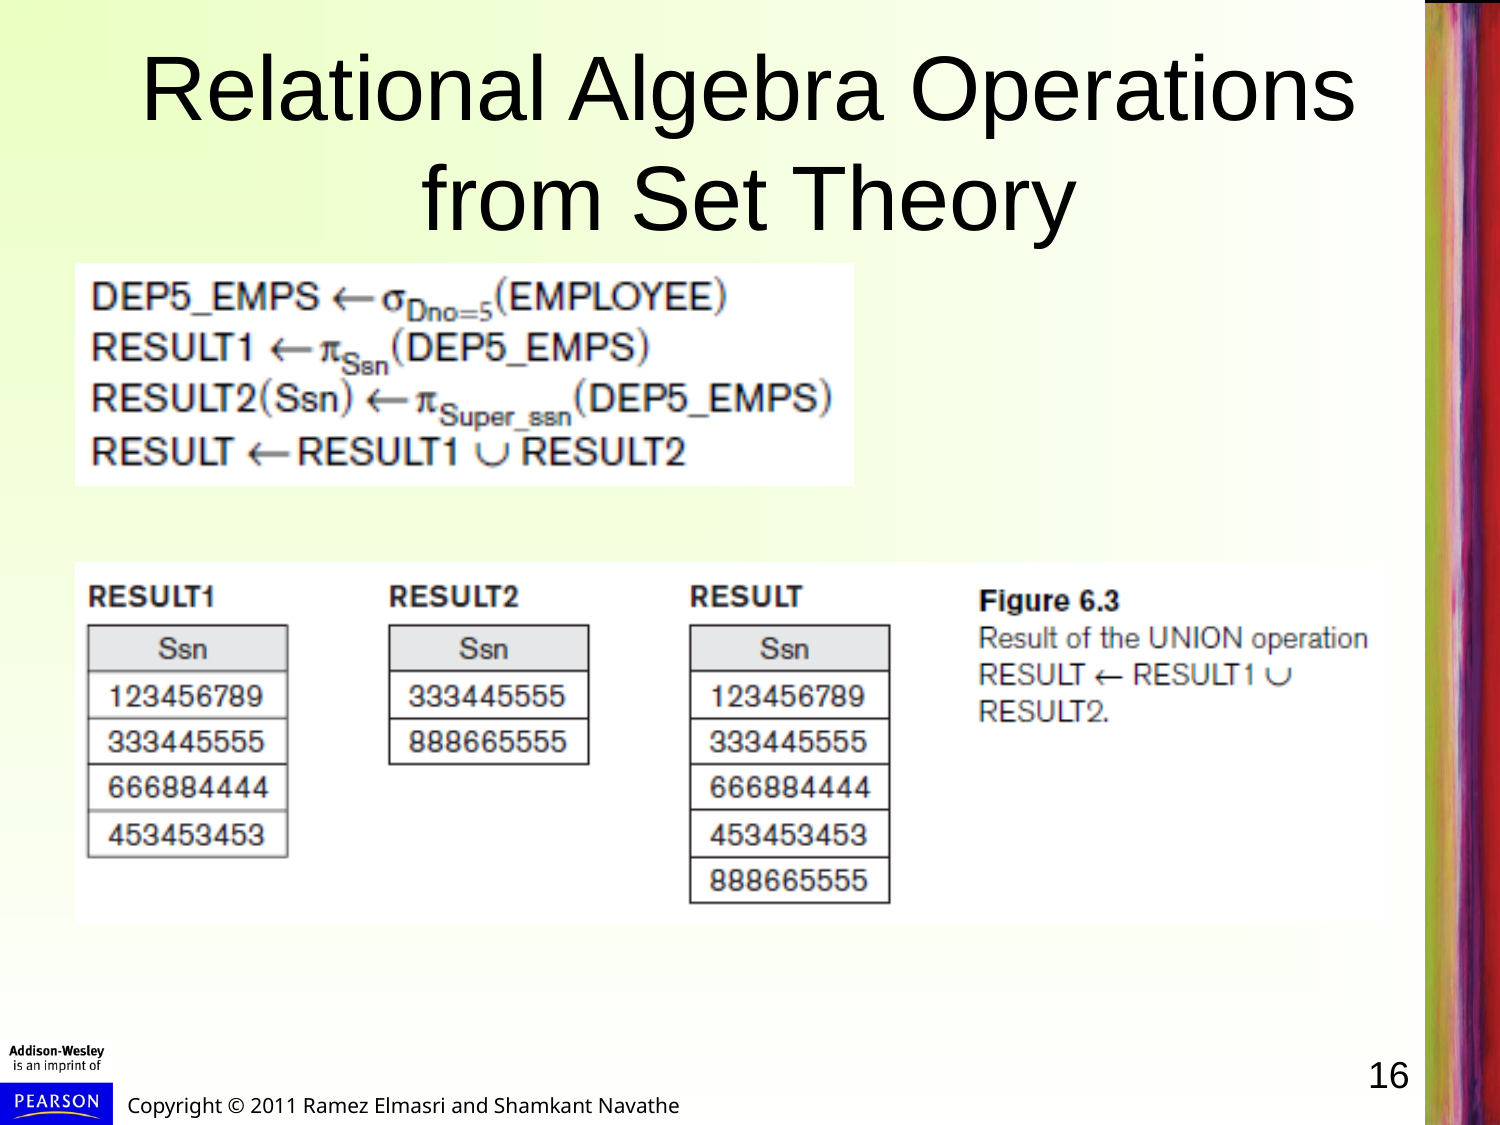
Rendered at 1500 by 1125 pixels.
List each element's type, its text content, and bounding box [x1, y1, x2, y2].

picture [0, 0, 1500, 1125]
title Relational Algebra Operations from Set Theory [75, 44, 1425, 233]
slide_number 16 [1334, 1036, 1425, 1123]
